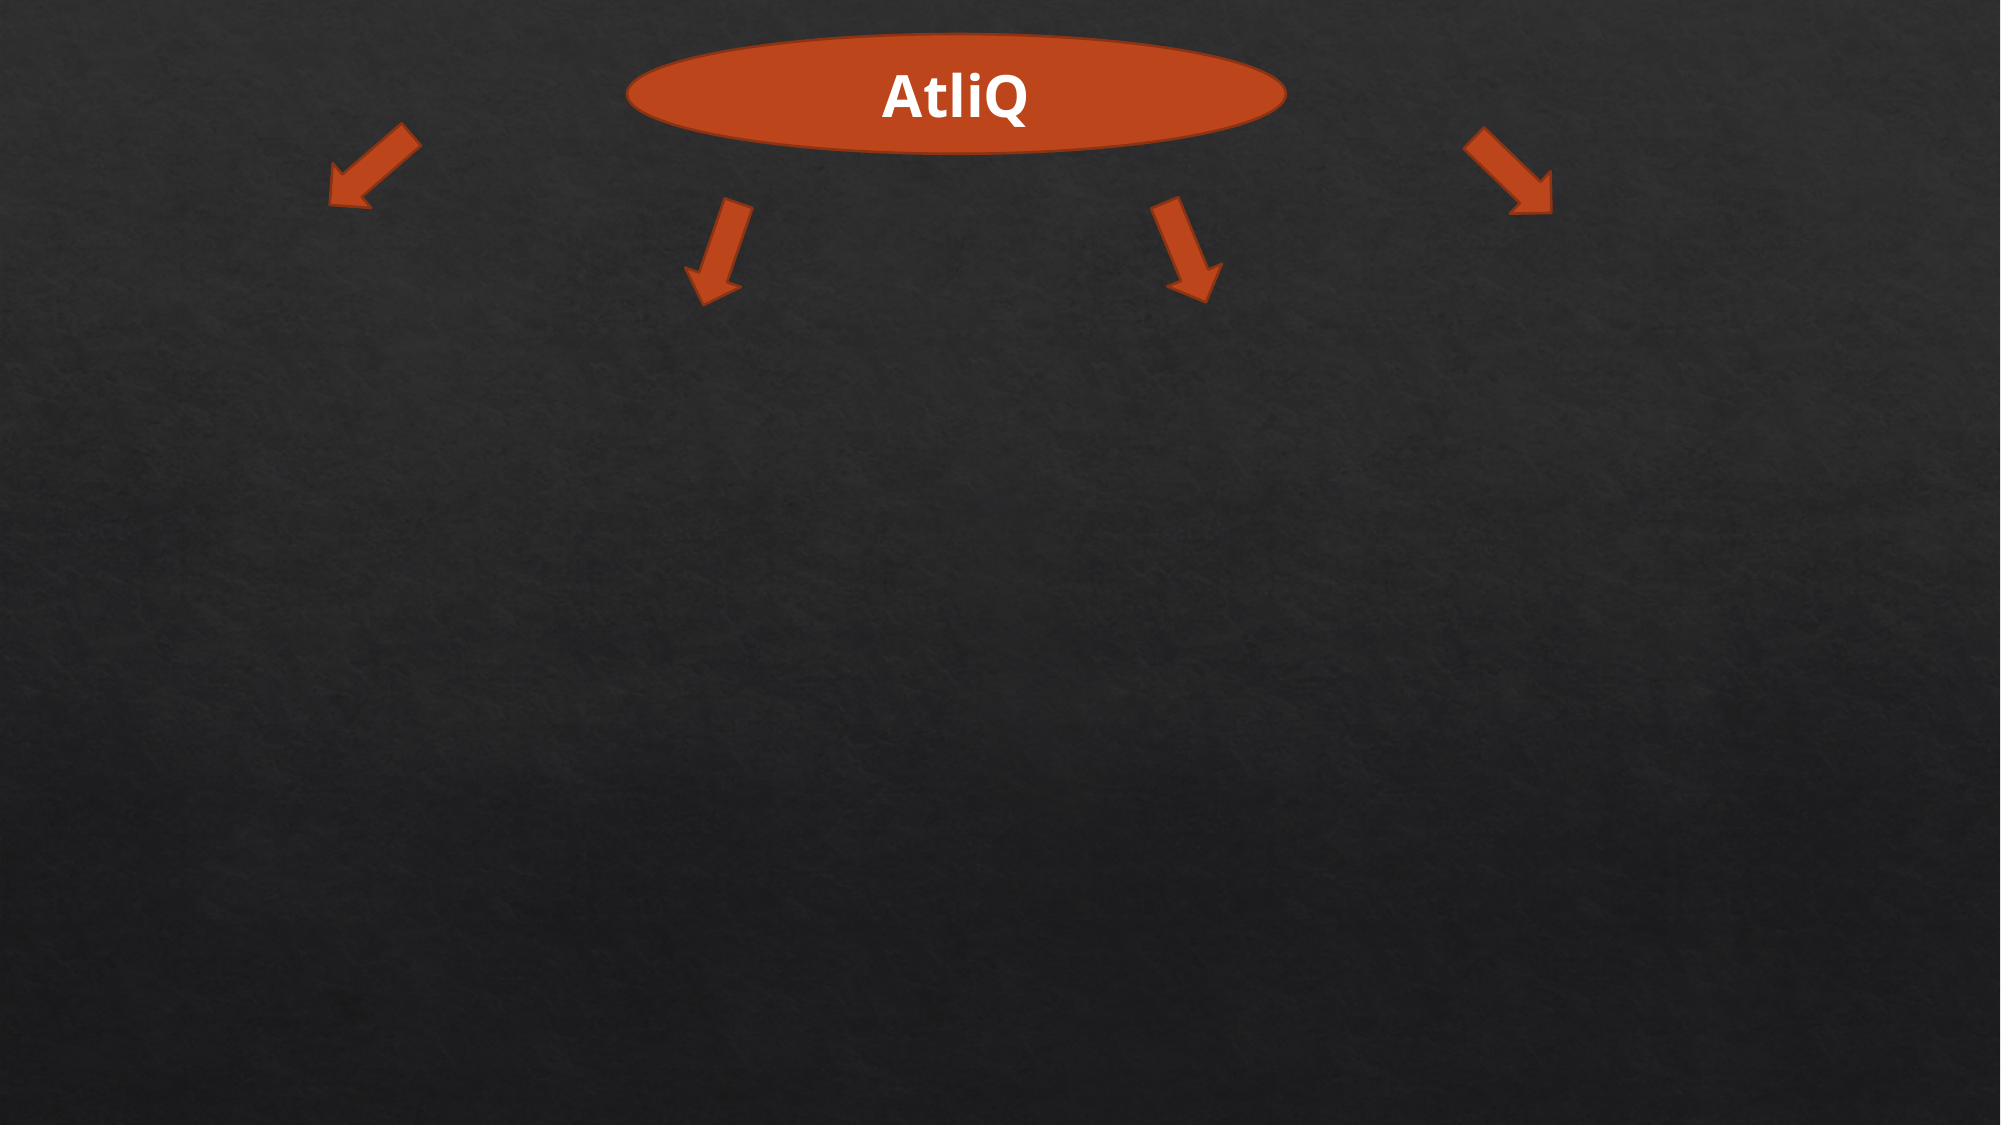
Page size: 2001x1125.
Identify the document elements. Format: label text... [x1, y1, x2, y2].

text_box AtliQ [625, 32, 1288, 156]
text_box [328, 122, 422, 210]
text_box [1149, 195, 1224, 304]
text_box [683, 197, 754, 307]
text_box [1462, 126, 1553, 215]
